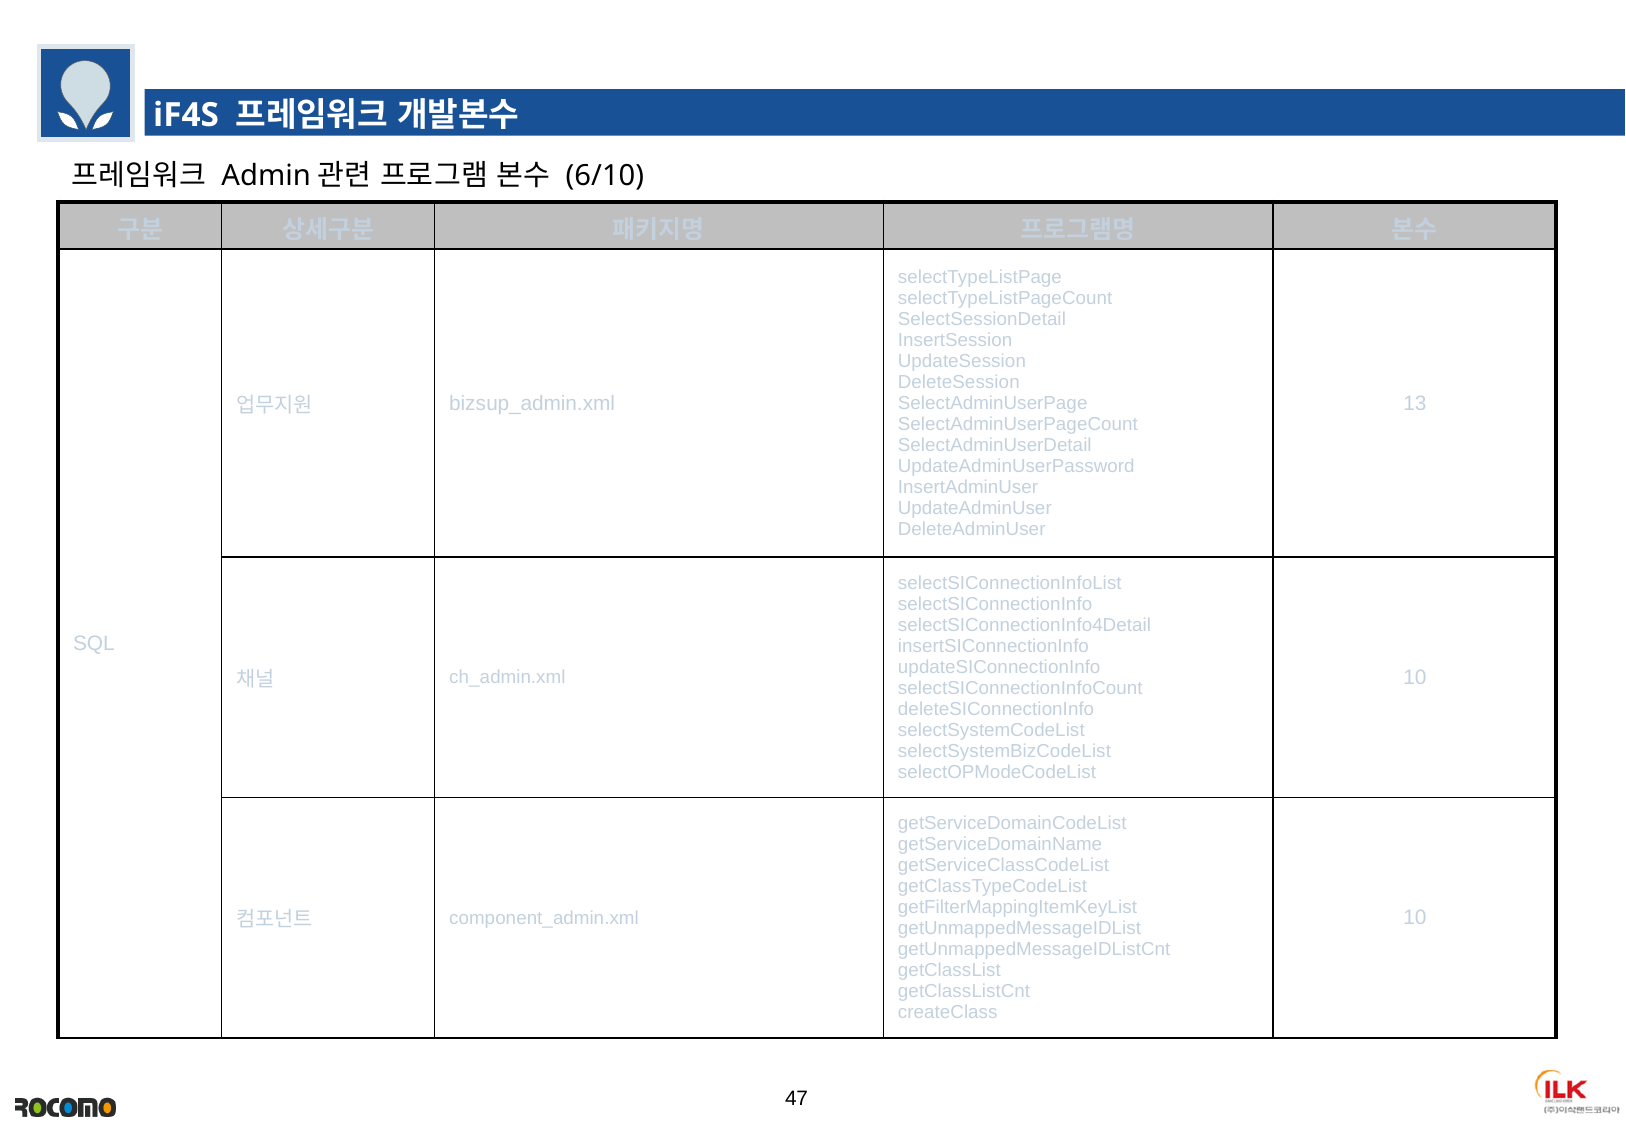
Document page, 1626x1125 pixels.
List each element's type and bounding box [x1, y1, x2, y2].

text_box [56, 148, 1002, 199]
table_cell [435, 558, 883, 797]
table_cell [884, 558, 1272, 797]
table_header [222, 204, 434, 248]
text_box [153, 93, 1622, 134]
table_cell [435, 250, 883, 556]
table_cell [1274, 798, 1554, 1037]
table_cell [1274, 250, 1554, 556]
table_header [1274, 204, 1554, 248]
picture [1529, 1066, 1624, 1117]
table_cell [884, 250, 1272, 556]
table_cell [222, 798, 434, 1037]
table_header [884, 204, 1272, 248]
table_cell [222, 250, 434, 556]
table_cell [60, 250, 221, 1037]
table_cell [1274, 558, 1554, 797]
picture [15, 1097, 116, 1117]
table_cell [222, 558, 434, 797]
table_cell [435, 798, 883, 1037]
table_header [60, 204, 221, 248]
table_header [435, 204, 883, 248]
table_cell [884, 798, 1272, 1037]
